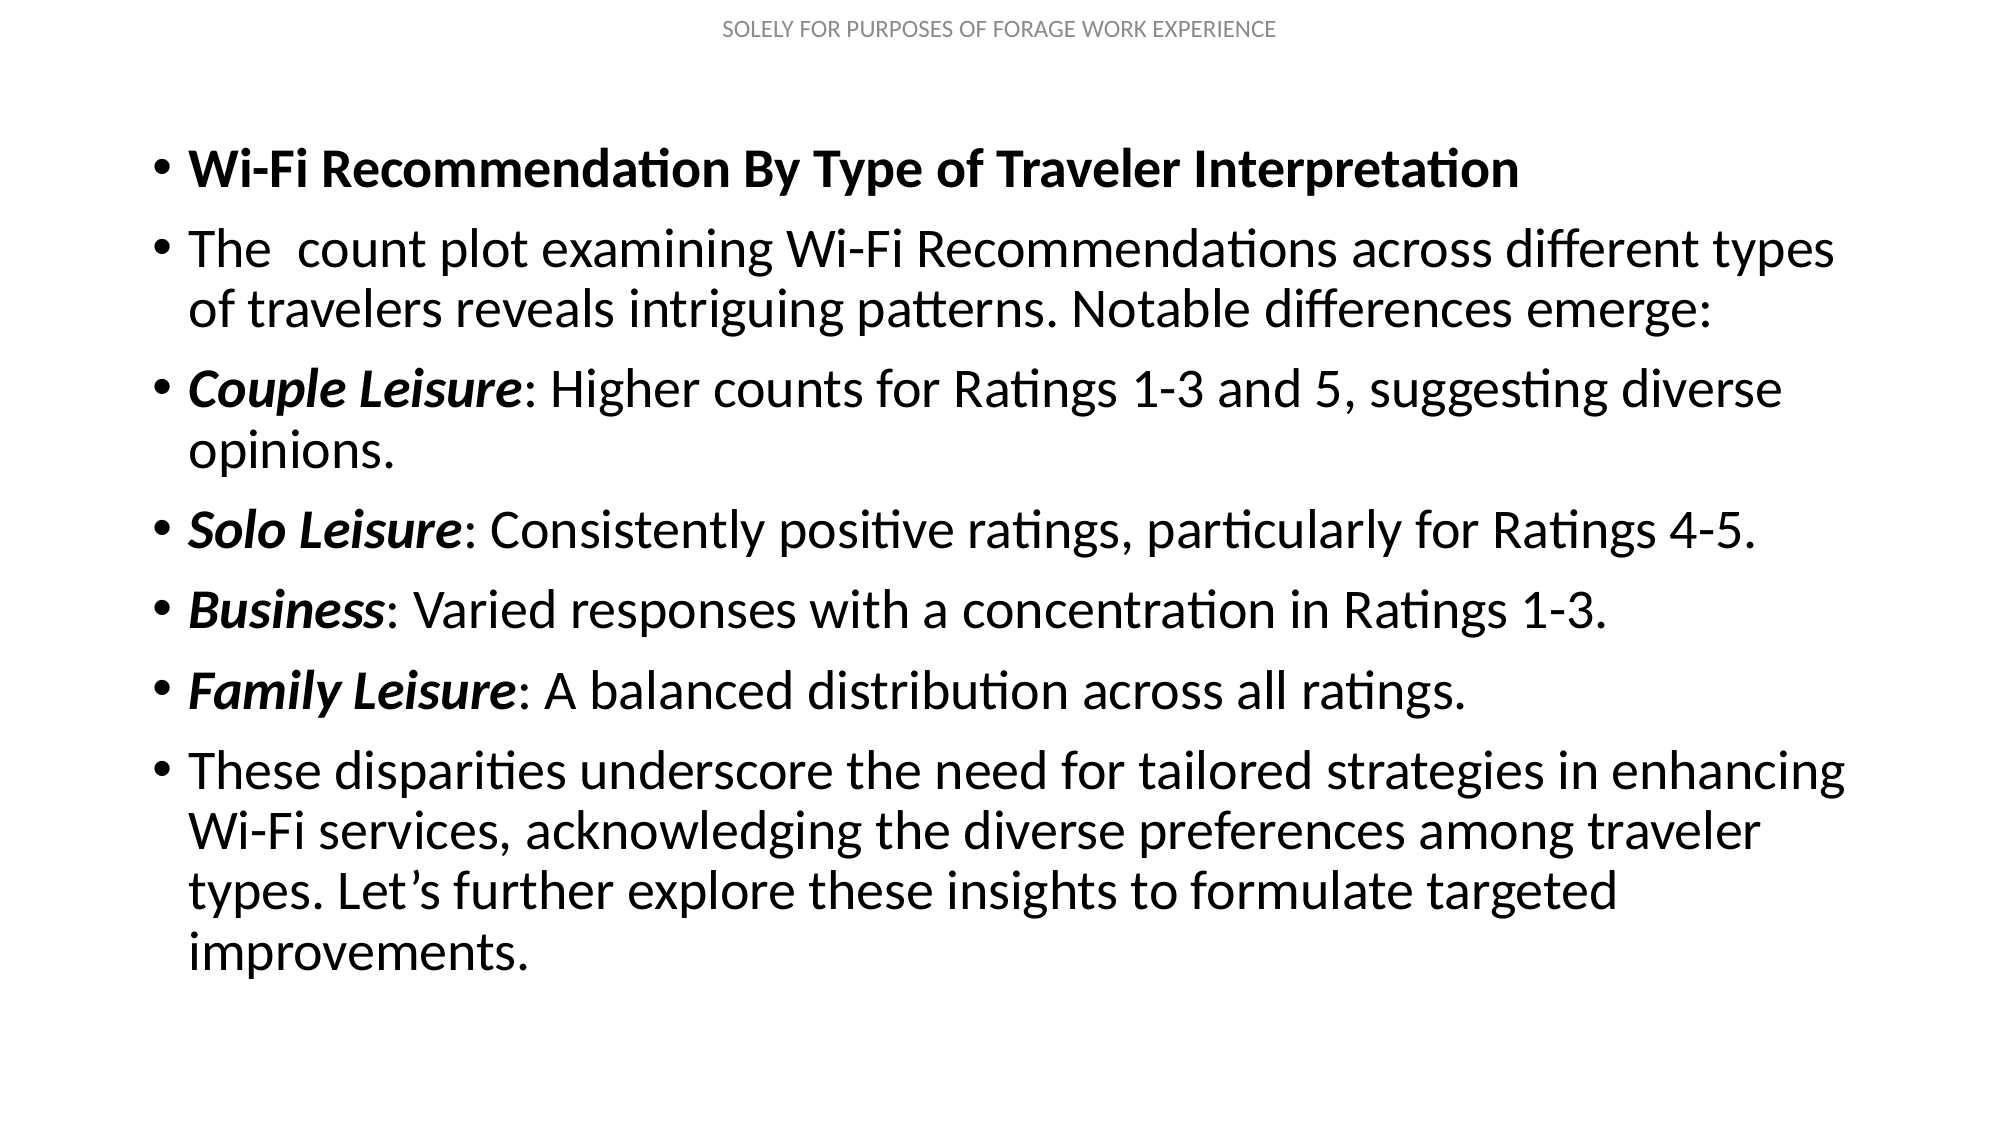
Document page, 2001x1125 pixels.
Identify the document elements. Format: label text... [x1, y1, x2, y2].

list Wi-Fi Recommendation By Type of Traveler Interpretation The count plot examining Wi-Fi Recommendations across different types of travelers reveals intriguing patterns. Notable differences emerge: Couple Leisure: Higher counts for Ratings 1-3 and 5, suggesting diverse opinions. Solo Leisure: Consistently positive ratings, particularly for Ratings 4-5. Business: Varied responses with a concentration in Ratings 1-3. Family Leisure: A balanced distribution across all ratings. These disparities underscore the need for tailored strategies in enhancing Wi-Fi services, acknowledging the diverse preferences among traveler types. Let’s further explore these insights to formulate targeted improvements. [137, 131, 1863, 1014]
